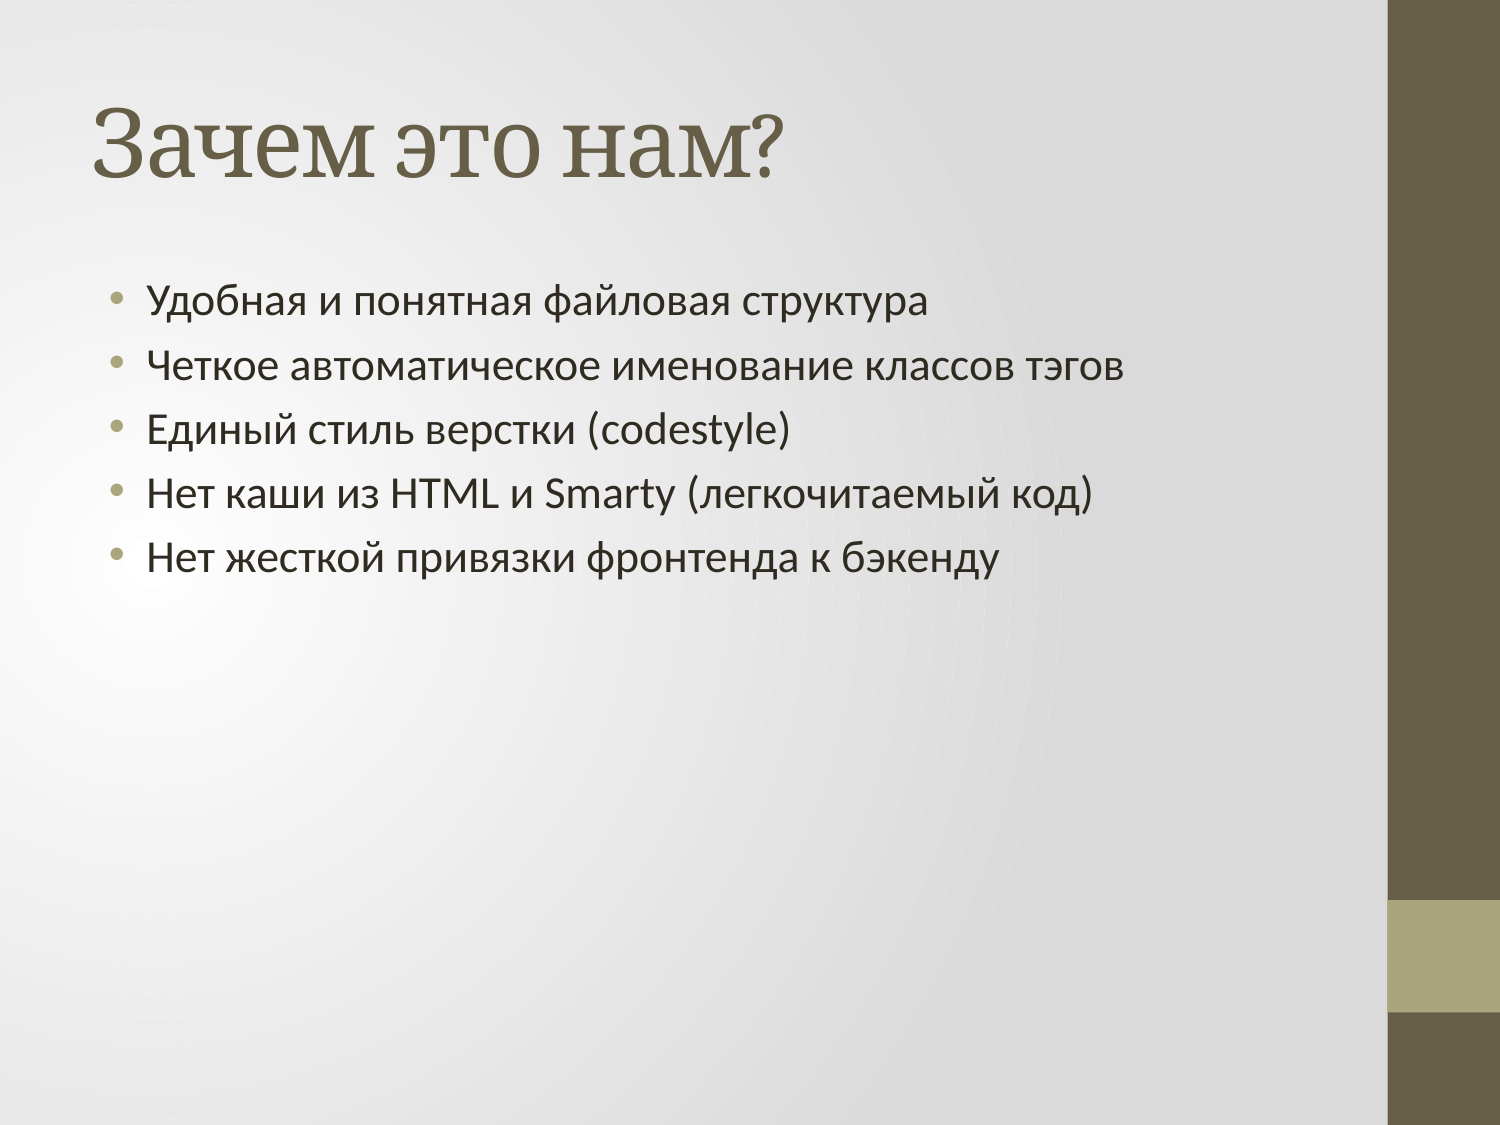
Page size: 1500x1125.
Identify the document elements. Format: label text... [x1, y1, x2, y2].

list Удобная и понятная файловая структура Четкое автоматическое именование классов тэгов Единый стиль верстки (codestyle) Нет каши из HTML и Smarty (легкочитаемый код) Нет жесткой привязки фронтенда к бэкенду [75, 262, 1325, 1050]
title Зачем это нам? [75, 45, 1325, 233]
